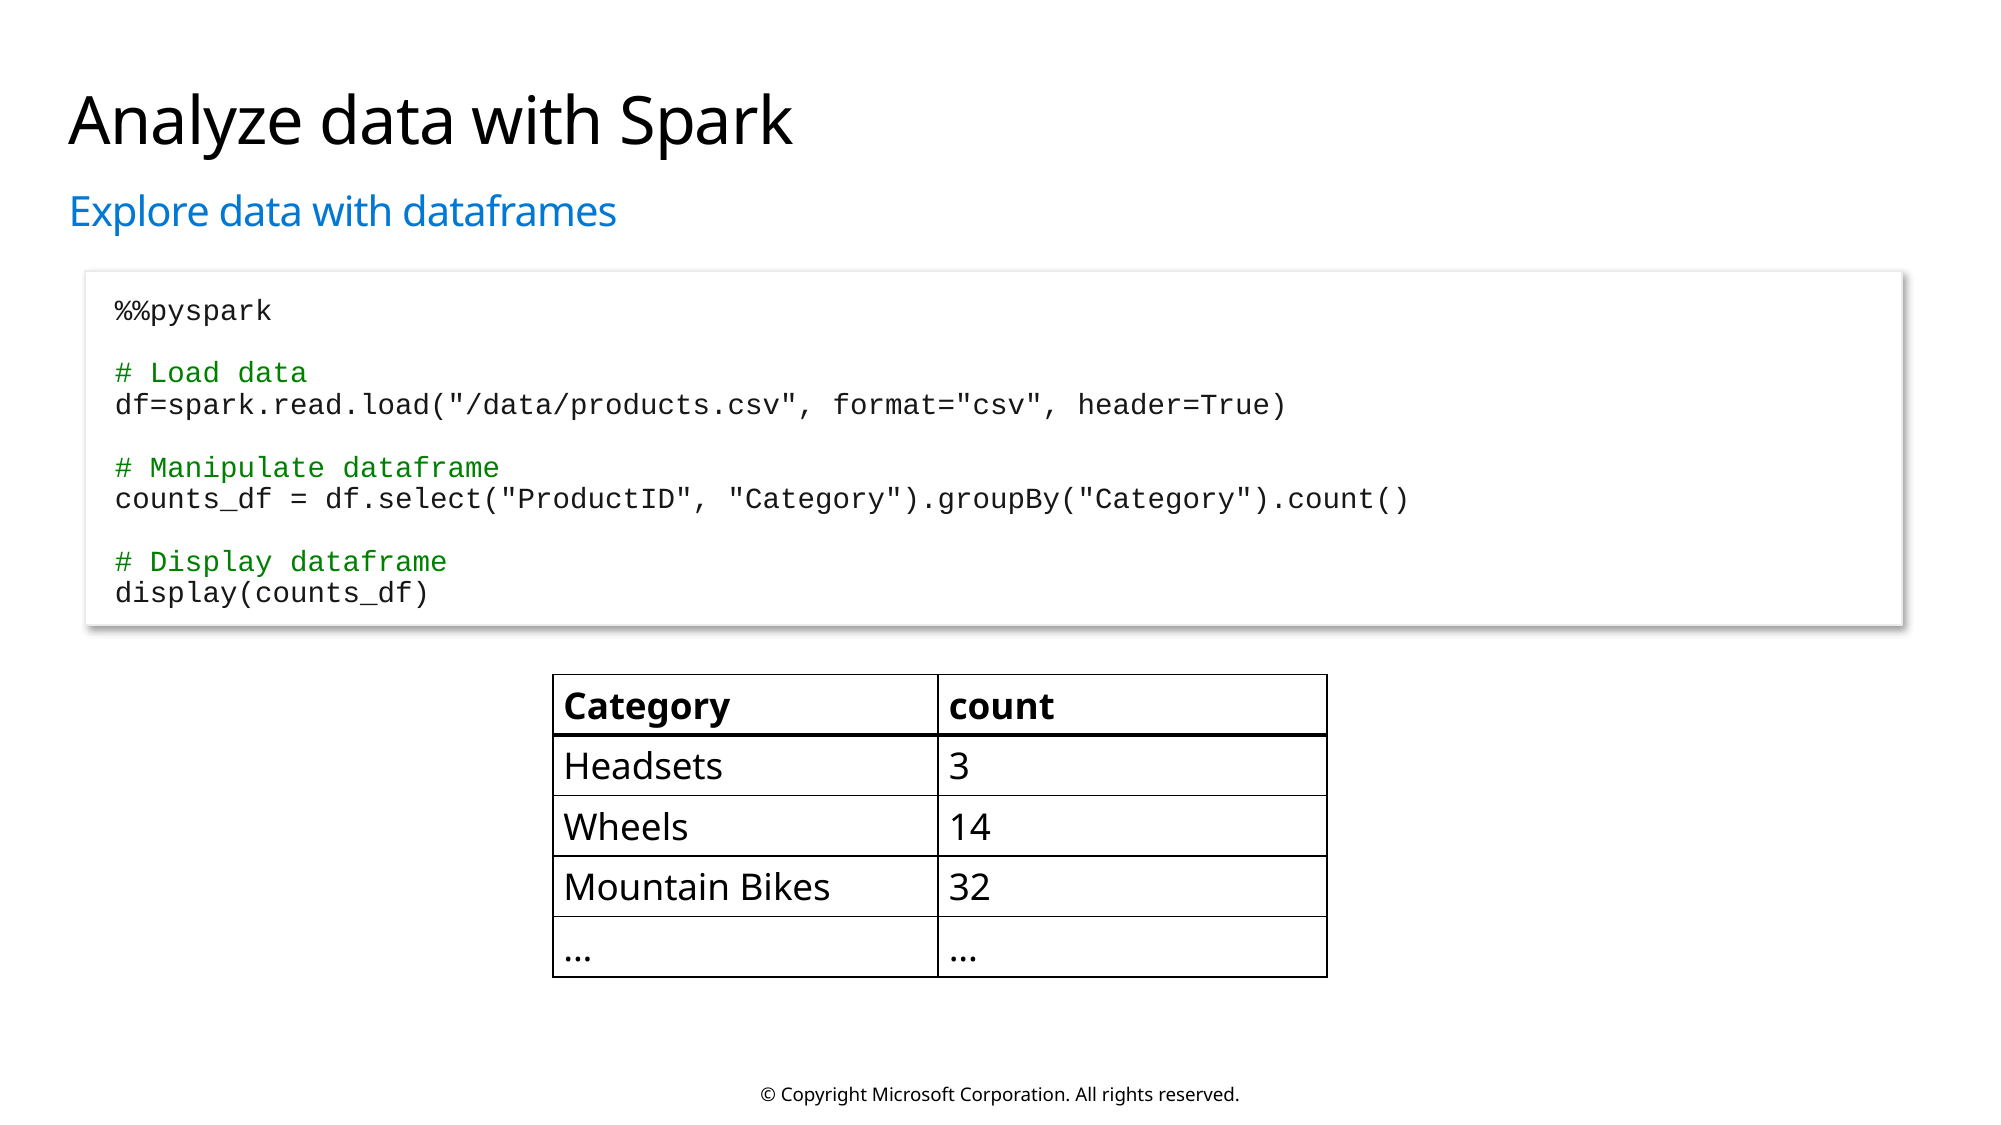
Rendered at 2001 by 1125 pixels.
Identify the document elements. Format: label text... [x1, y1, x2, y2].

table_cell 3 [939, 737, 1326, 795]
table_cell ... [554, 917, 937, 976]
table_cell Headsets [554, 737, 937, 795]
table_header count [939, 675, 1326, 733]
table_header Category [554, 675, 937, 733]
table_cell ... [939, 917, 1326, 976]
text_box %%pyspark # Load data df=spark.read.load("/data/products.csv", format="csv", header=True) # Manipulate dataframe counts_df = df.select("ProductID", "Category").groupBy("Category").count() # Display dataframe display(counts_df) [84, 270, 1903, 626]
title Analyze data with Spark [68, 72, 1930, 177]
table_cell Wheels [554, 796, 937, 855]
table_cell 32 [939, 857, 1326, 916]
table_cell Mountain Bikes [554, 857, 937, 916]
table_cell 14 [939, 796, 1326, 855]
list Explore data with dataframes [68, 177, 1930, 244]
